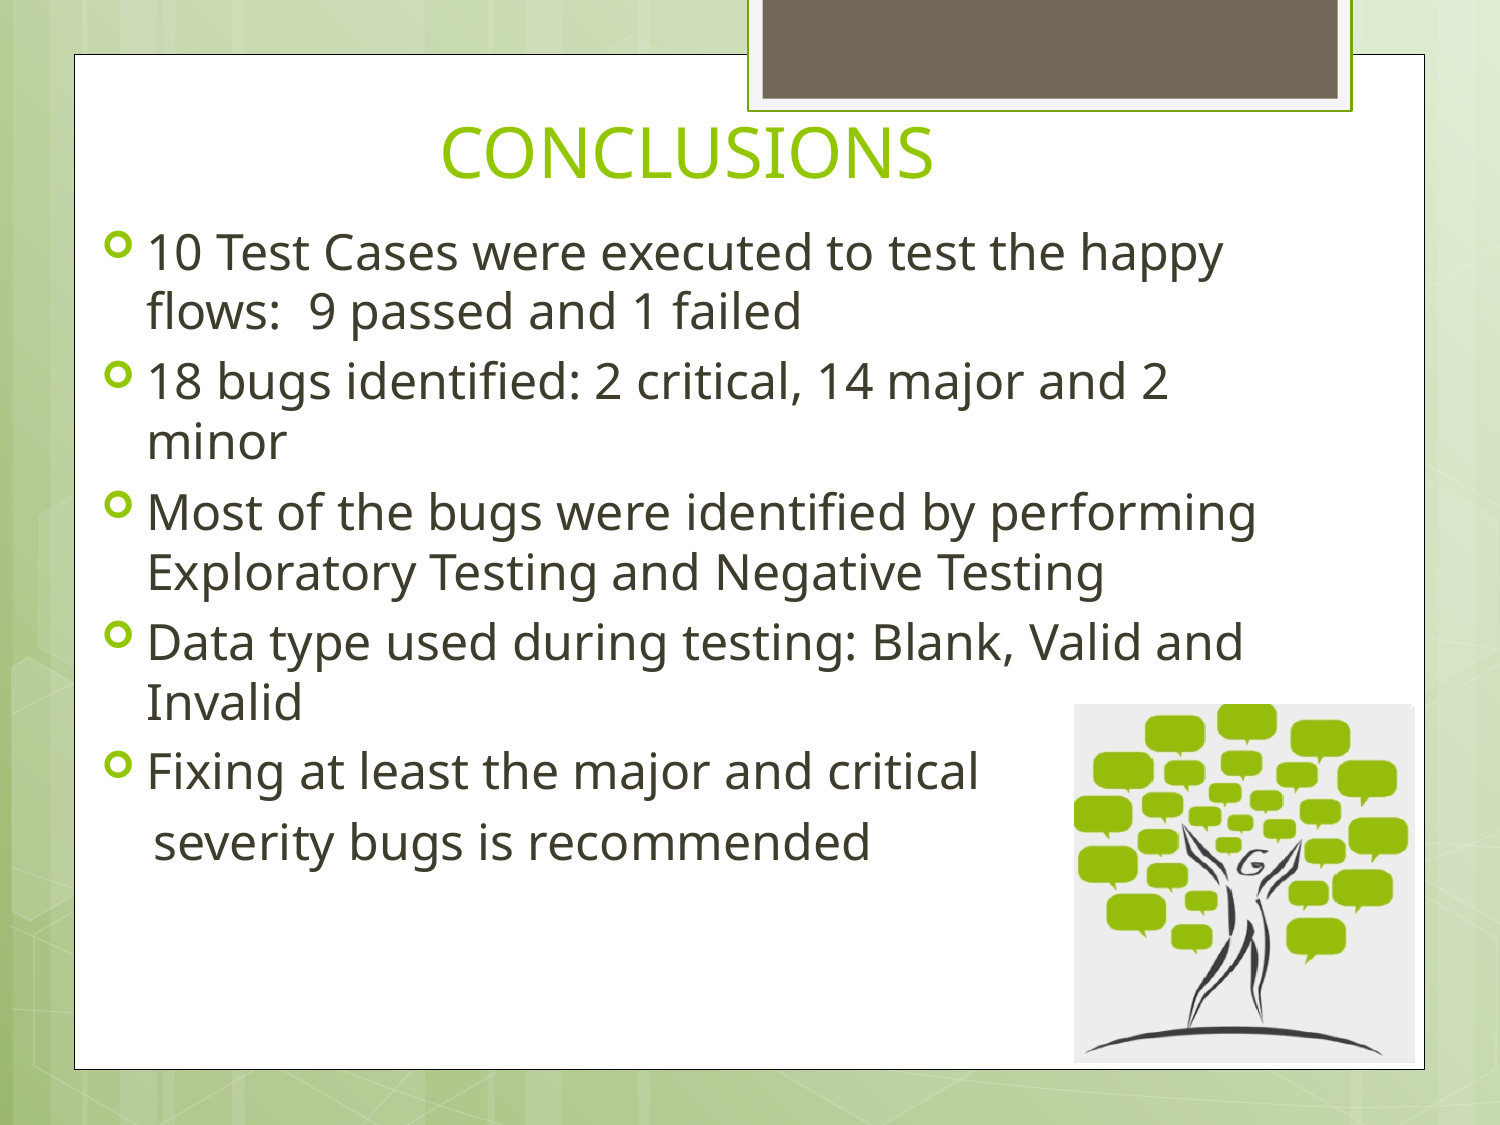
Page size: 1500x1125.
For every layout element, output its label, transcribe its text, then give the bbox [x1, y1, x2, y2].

list 10 Test Cases were executed to test the happy flows: 9 passed and 1 failed 18 bugs identified: 2 critical, 14 major and 2 minor Most of the bugs were identified by performing Exploratory Testing and Negative Testing Data type used during testing: Blank, Valid and Invalid Fixing at least the major and critical severity bugs is recommended [75, 212, 1300, 1005]
title CONCLUSIONS [75, 99, 1300, 200]
picture [1074, 703, 1415, 1063]
